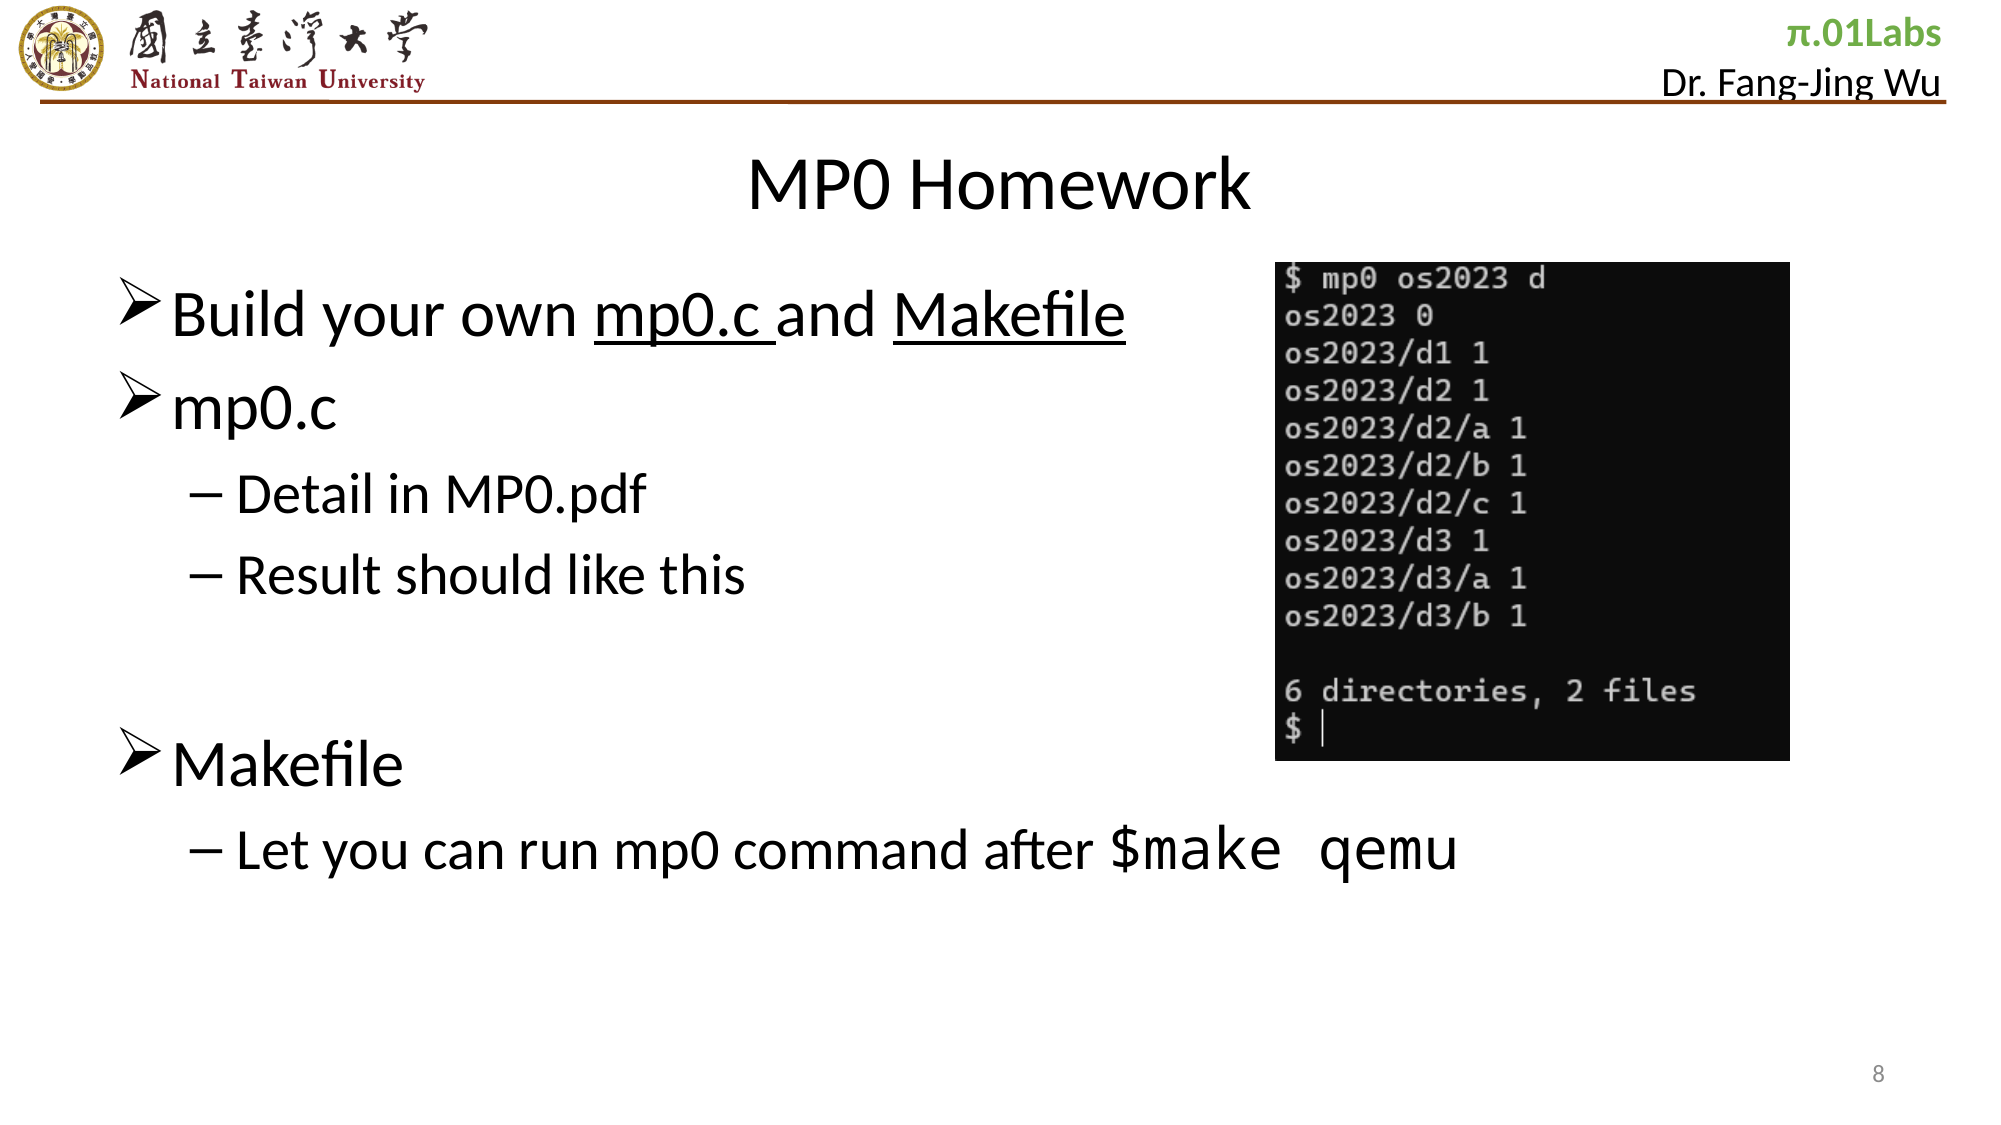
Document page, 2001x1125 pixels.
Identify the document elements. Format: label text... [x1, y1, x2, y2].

picture [1274, 262, 1790, 762]
list Build your own mp0.c and Makefile mp0.c Detail in MP0.pdf Result should like this Makefile Let you can run mp0 command after $make qemu [99, 262, 1900, 1038]
picture [12, 0, 438, 106]
title MP0 Homework [99, 125, 1900, 233]
slide_number 8 [1433, 1042, 1900, 1103]
